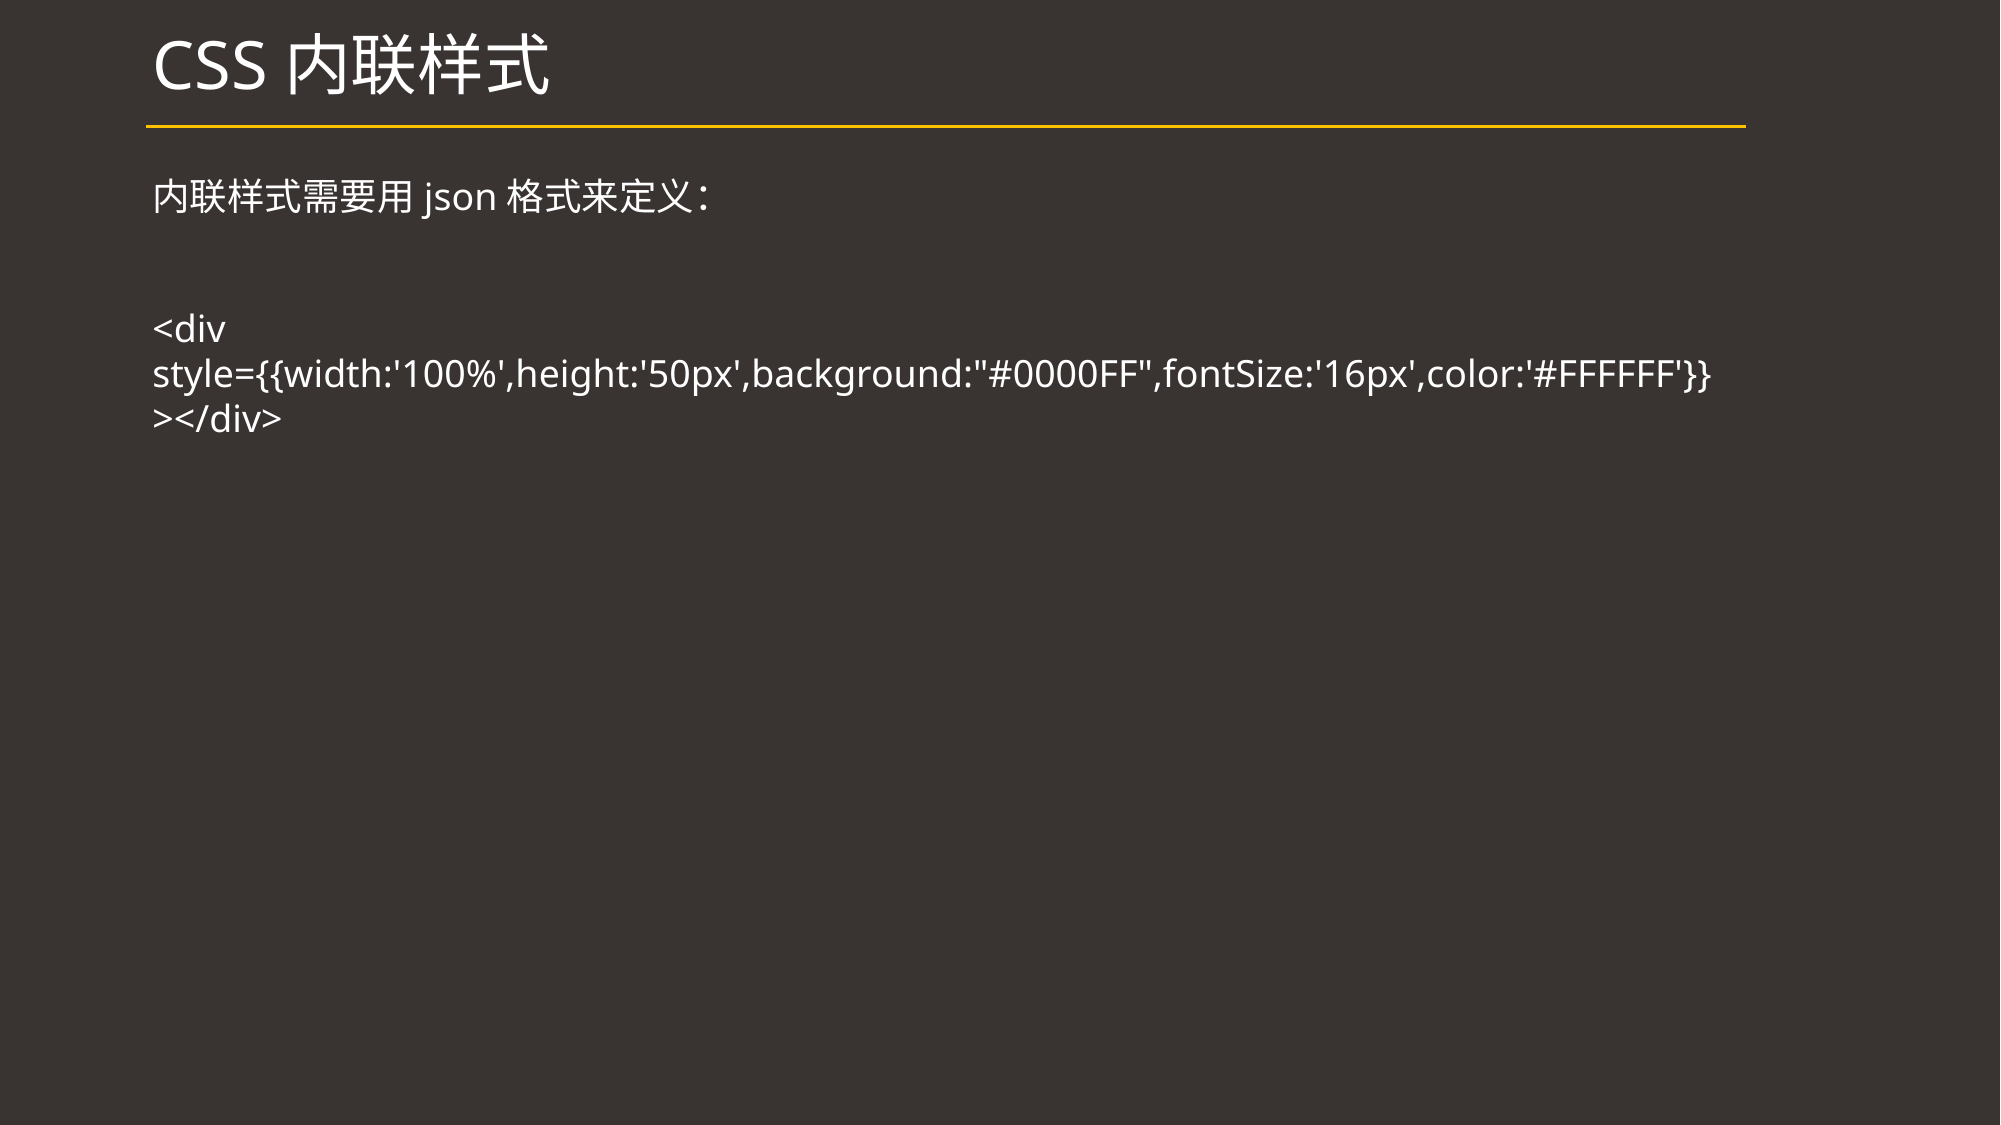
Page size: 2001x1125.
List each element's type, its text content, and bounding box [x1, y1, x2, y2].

title CSS内联样式 [137, 12, 1863, 123]
list 内联样式需要用json格式来定义： <div style={{width:'100%',height:'50px',background:"#0000FF",fontSize:'16px',color:'#FFFFFF'}}></div> [137, 165, 1747, 1095]
